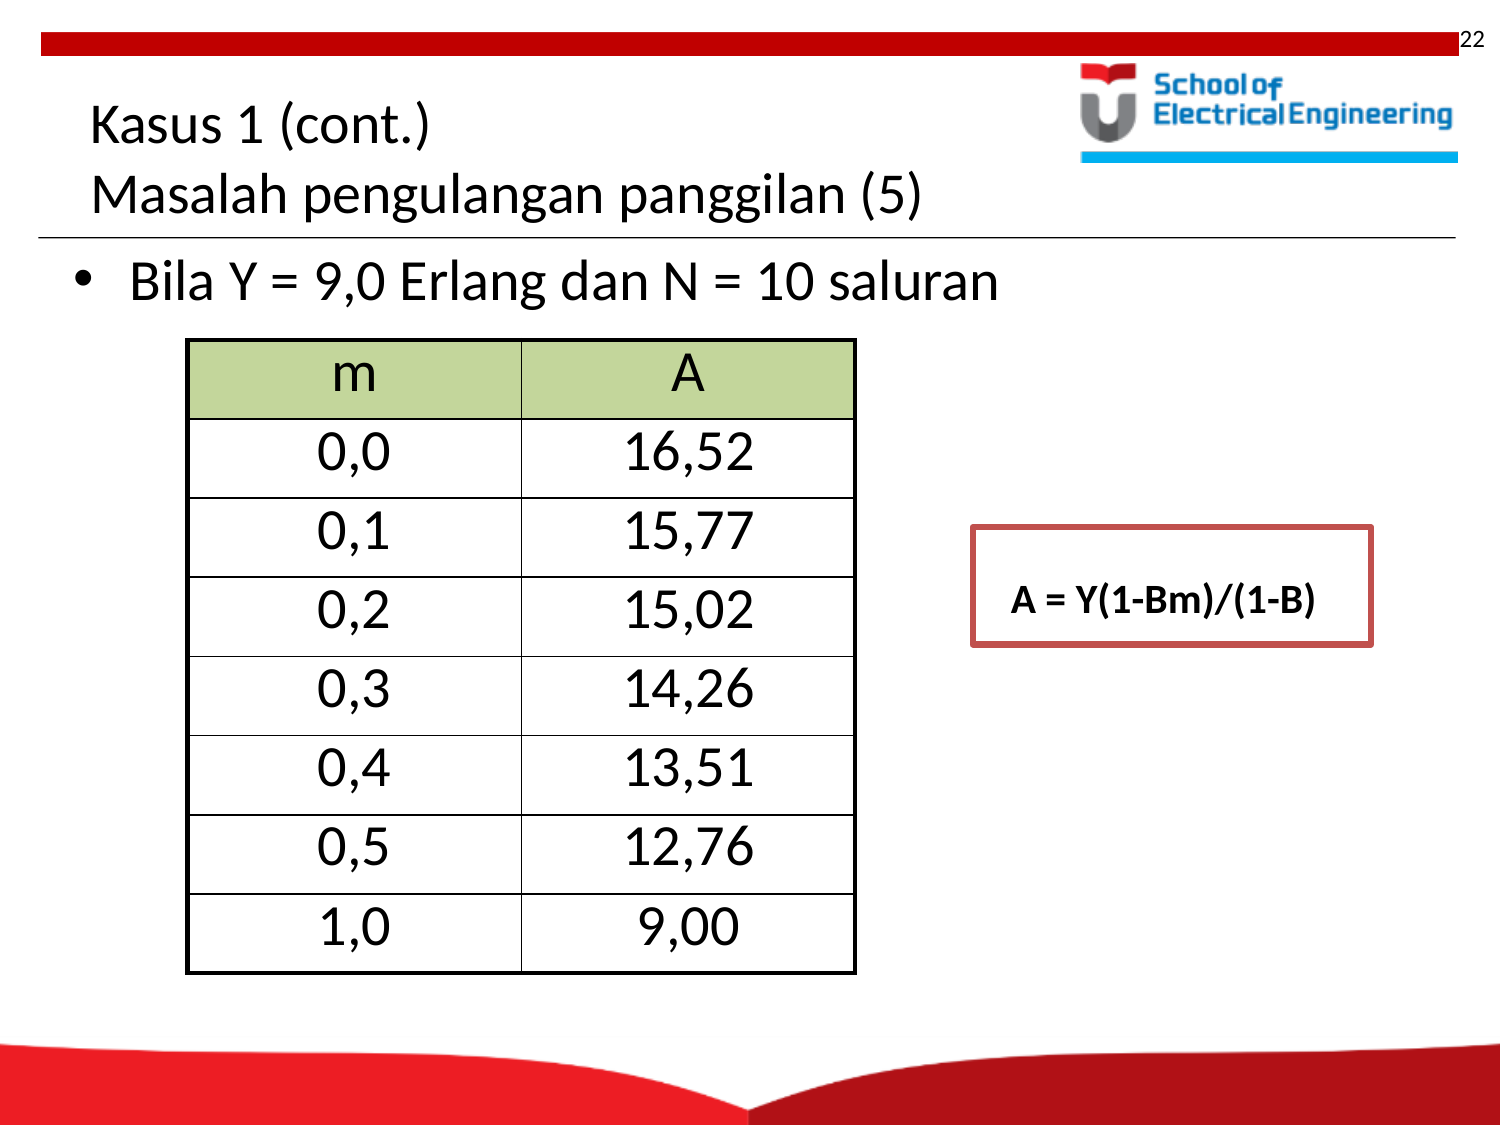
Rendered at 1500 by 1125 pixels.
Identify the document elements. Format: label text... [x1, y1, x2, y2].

table_cell 0,4 [190, 736, 521, 814]
table_header m [190, 342, 521, 418]
table_cell 0,1 [190, 499, 521, 576]
picture [1073, 63, 1458, 163]
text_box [972, 527, 1383, 645]
table_header A [522, 342, 853, 418]
table_cell 15,77 [522, 499, 853, 576]
title Kasus 1 (cont.) Masalah pengulangan panggilan (5) [75, 78, 1074, 233]
table_cell 16,52 [522, 420, 853, 497]
table_cell 13,51 [522, 736, 853, 814]
picture [0, 1036, 1500, 1125]
list Bila Y = 9,0 Erlang dan N = 10 saluran [58, 234, 1409, 1032]
slide_number 22 [1387, 0, 1500, 75]
table_cell 12,76 [522, 816, 853, 893]
table_cell 15,02 [522, 578, 853, 656]
table_cell 1,0 [190, 895, 521, 971]
table_cell 0,0 [190, 420, 521, 497]
table_cell 9,00 [522, 895, 853, 971]
table_cell 0,5 [190, 816, 521, 893]
table_cell 0,2 [190, 578, 521, 656]
table_cell 14,26 [522, 657, 853, 735]
table_cell 0,3 [190, 657, 521, 735]
